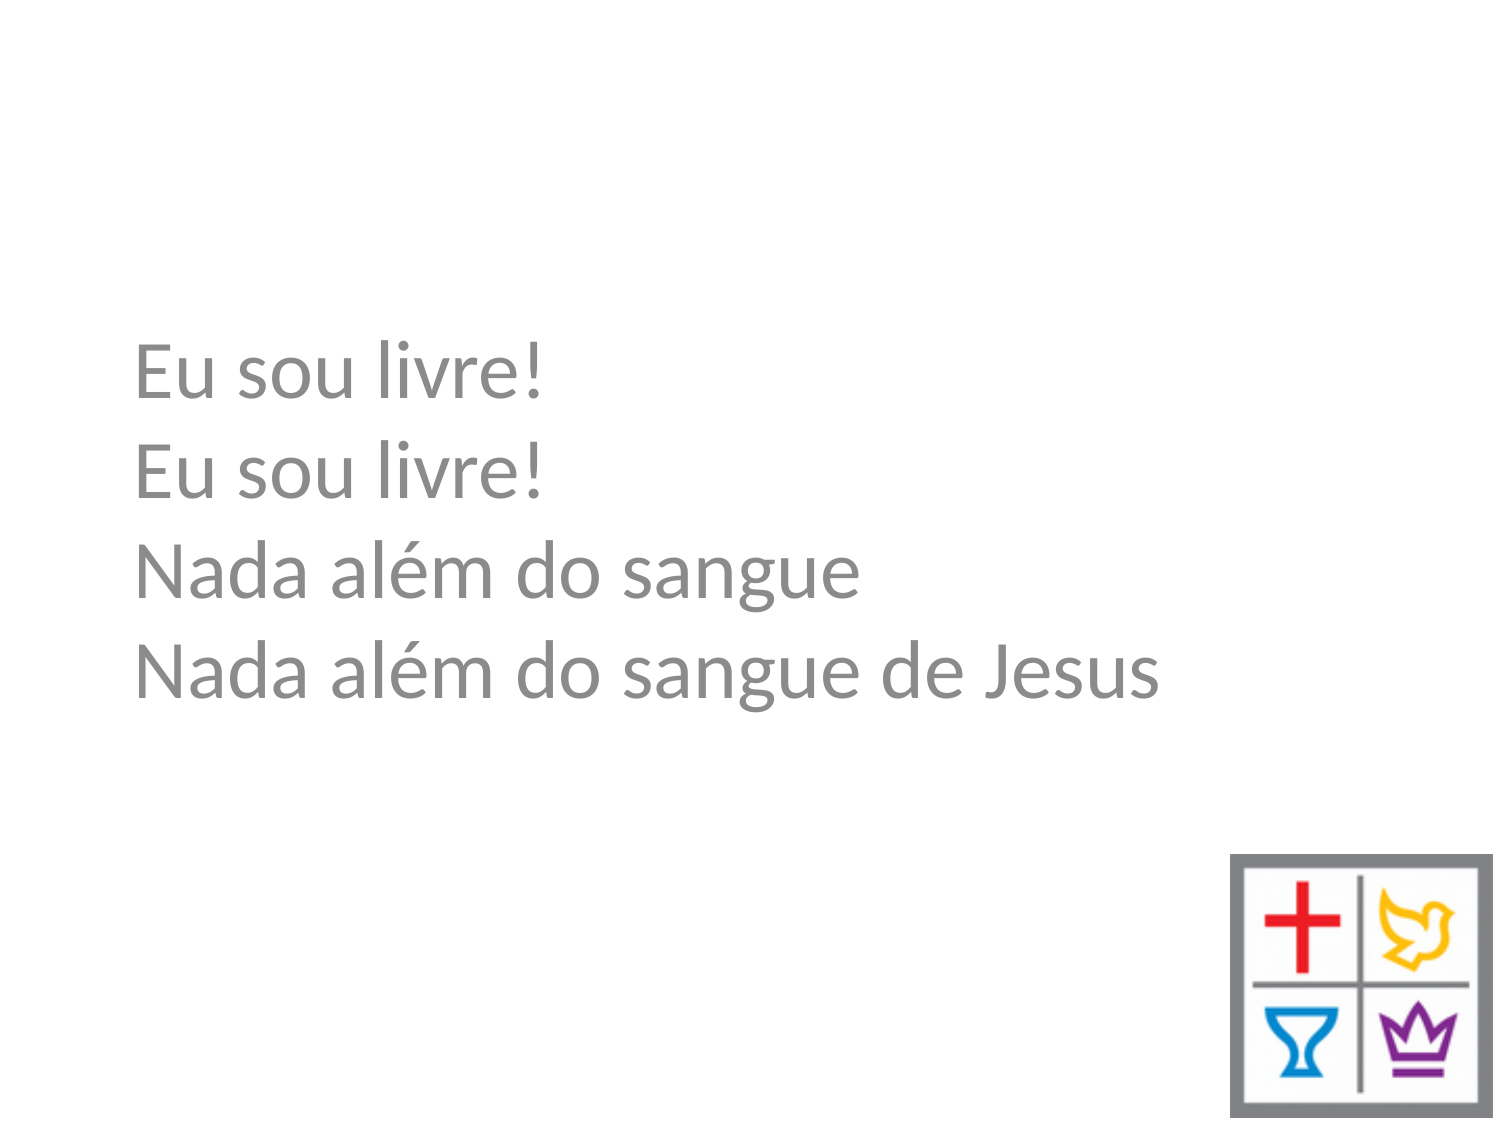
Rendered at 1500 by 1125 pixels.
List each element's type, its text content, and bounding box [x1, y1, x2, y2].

list Eu sou livre! Eu sou livre! Nada além do sangue Nada além do sangue de Jesus [118, 476, 1394, 723]
picture [1229, 854, 1493, 1118]
